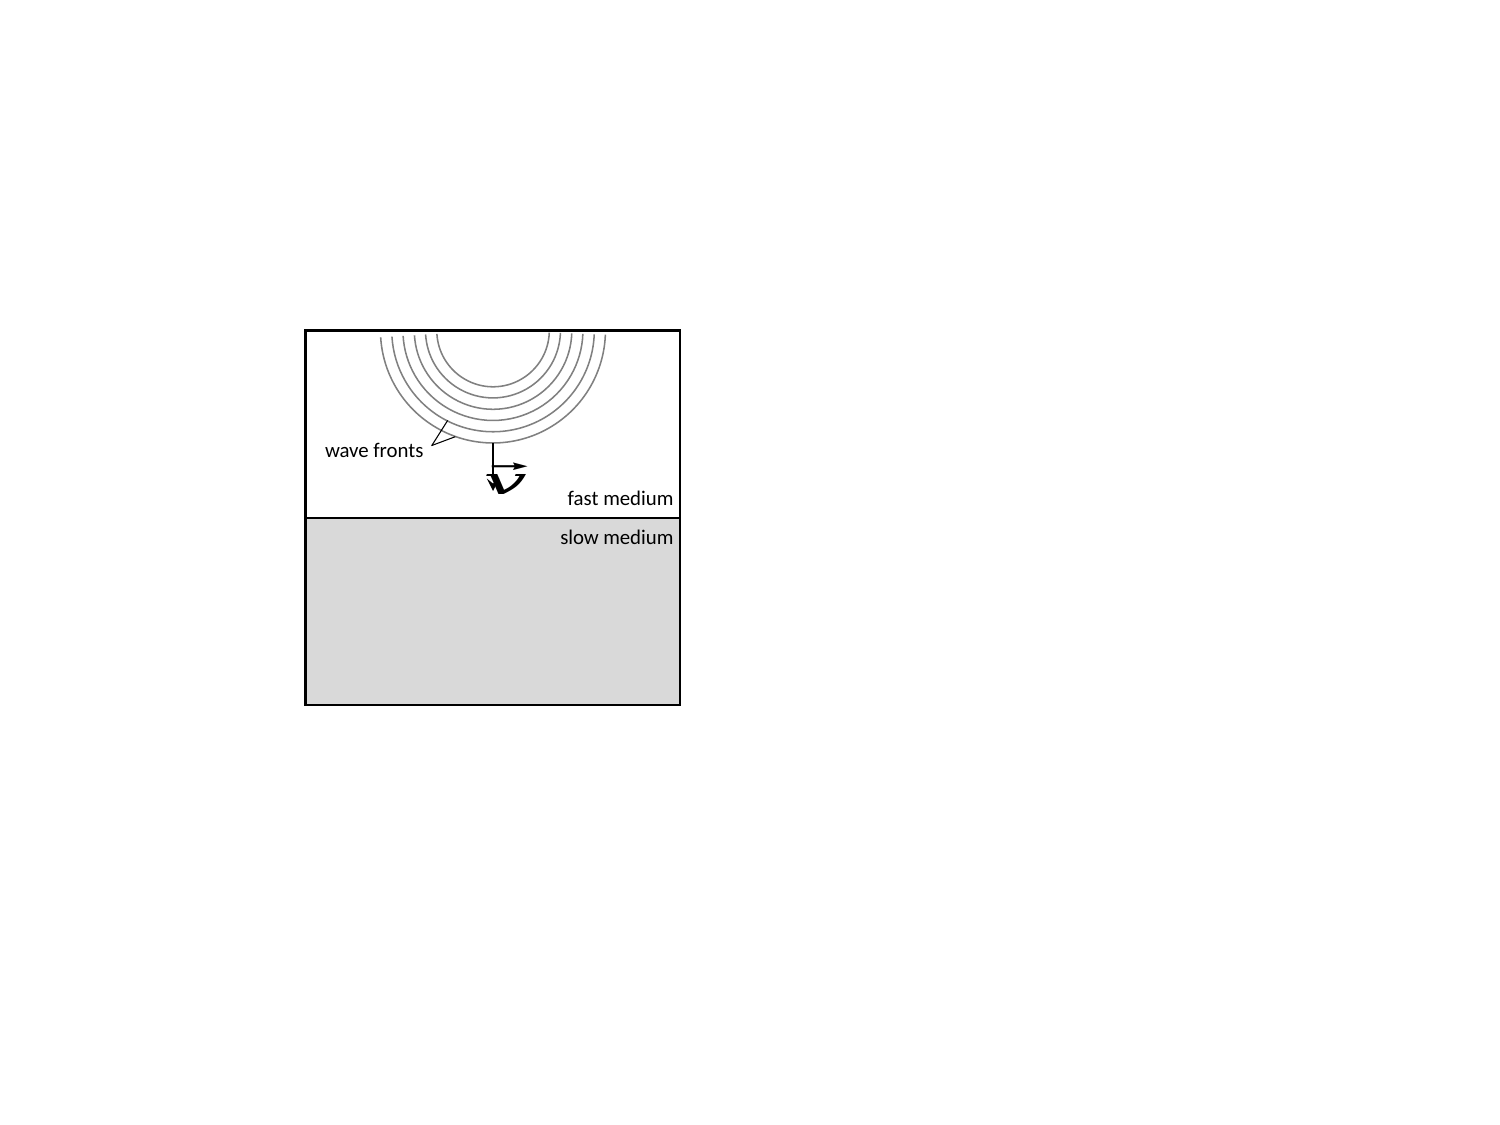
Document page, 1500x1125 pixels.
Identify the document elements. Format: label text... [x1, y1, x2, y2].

text_box wave fronts [305, 429, 439, 470]
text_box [448, 436, 456, 446]
text_box slow medium [522, 515, 688, 556]
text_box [380, 217, 606, 443]
text_box [304, 329, 681, 706]
text_box fast medium [532, 477, 689, 517]
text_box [431, 420, 448, 446]
